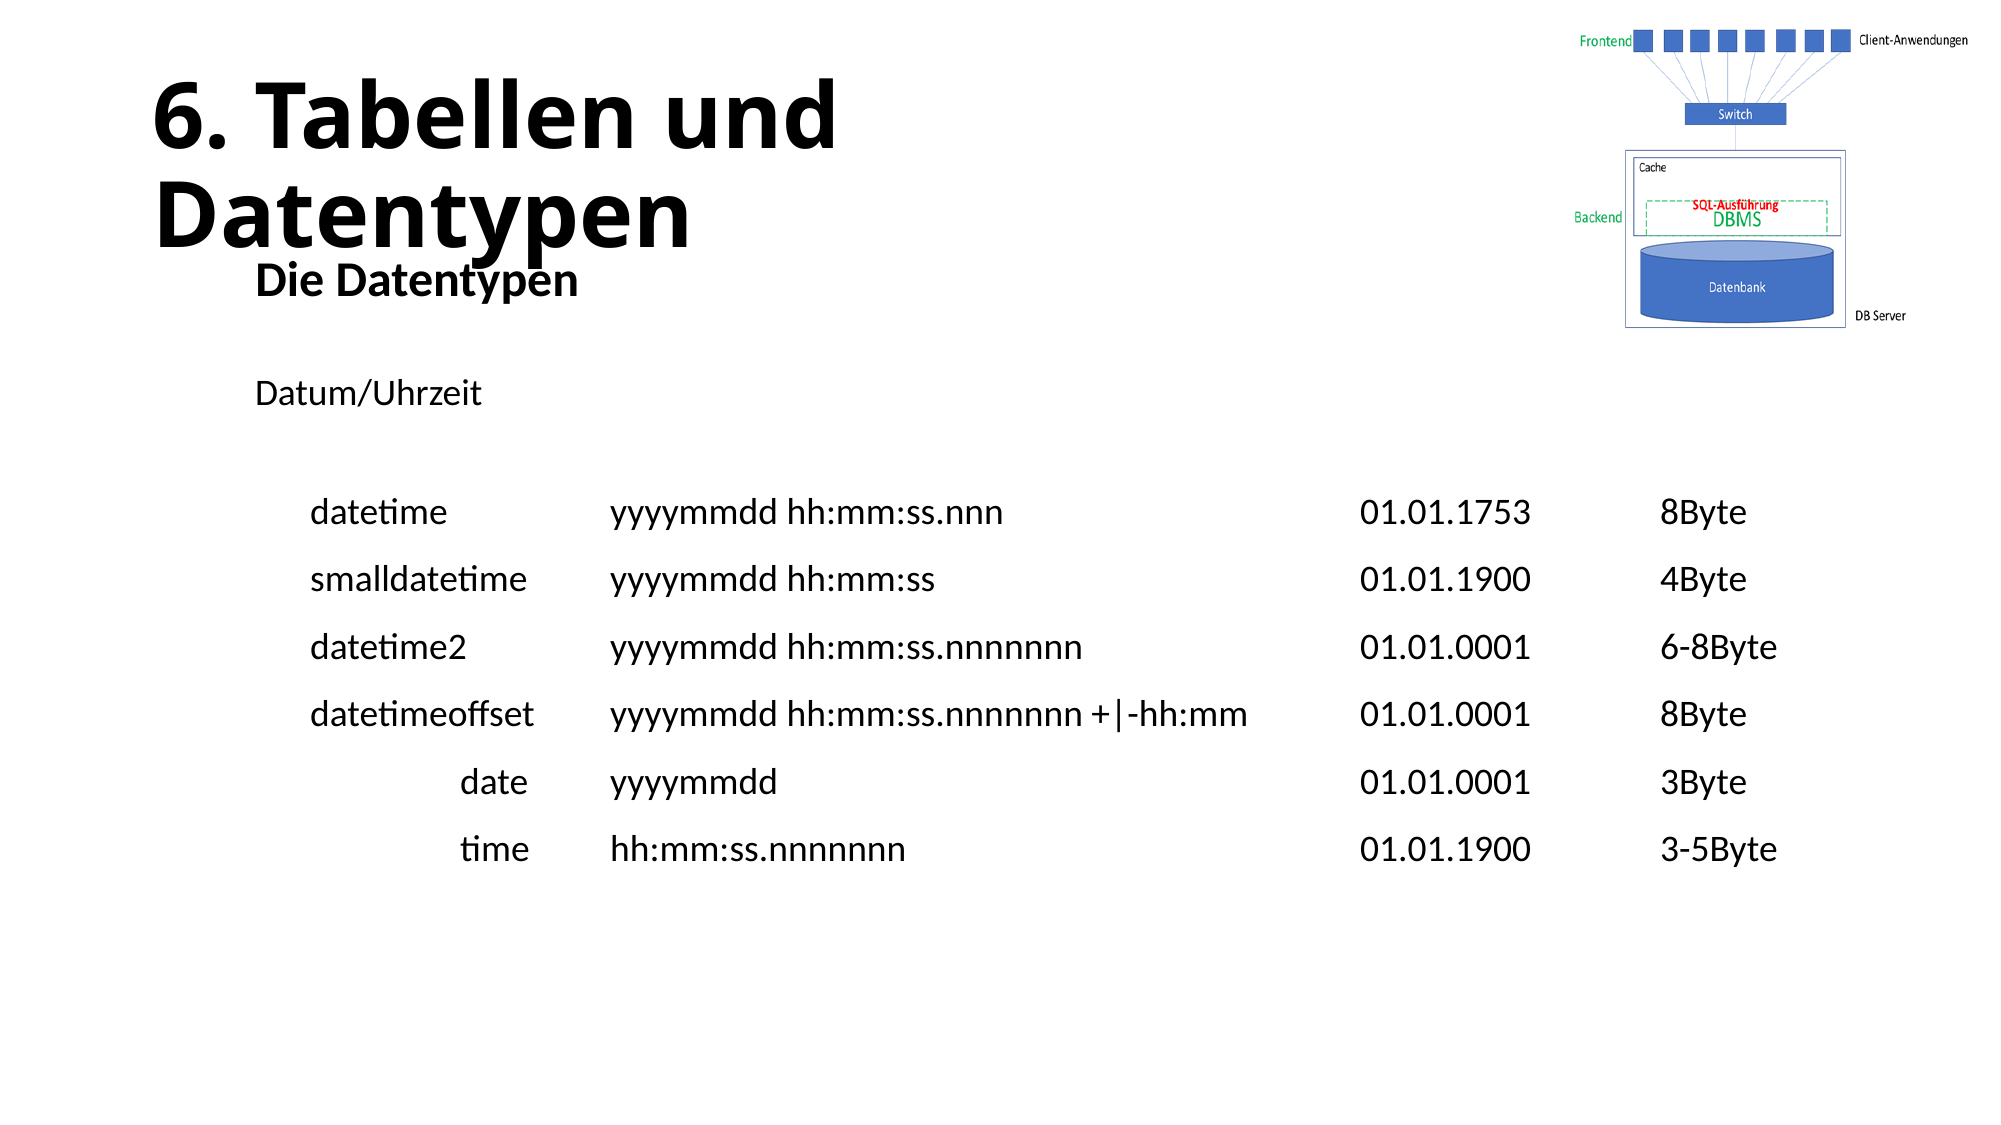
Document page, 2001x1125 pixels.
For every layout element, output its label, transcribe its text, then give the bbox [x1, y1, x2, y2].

title 6. Tabellen und Datentypen [137, 59, 1227, 278]
text_box datetime yyyymmdd hh:mm:ss.nnn 01.01.1753 8Byte smalldatetime yyyymmdd hh:mm:ss 01.01.1900 4Byte datetime2 yyyymmdd hh:mm:ss.nnnnnnn 01.01.0001 6-8Byte datetimeoffset yyyymmdd hh:mm:ss.nnnnnnn +|-hh:mm 01.01.0001 8Byte date yyyymmdd 01.01.0001 3Byte time hh:mm:ss.nnnnnnn 01.01.1900 3-5Byte [145, 456, 1793, 877]
picture [1565, 25, 1976, 335]
text_box Die Datentypen [240, 239, 595, 315]
text_box Datum/Uhrzeit [240, 360, 498, 421]
